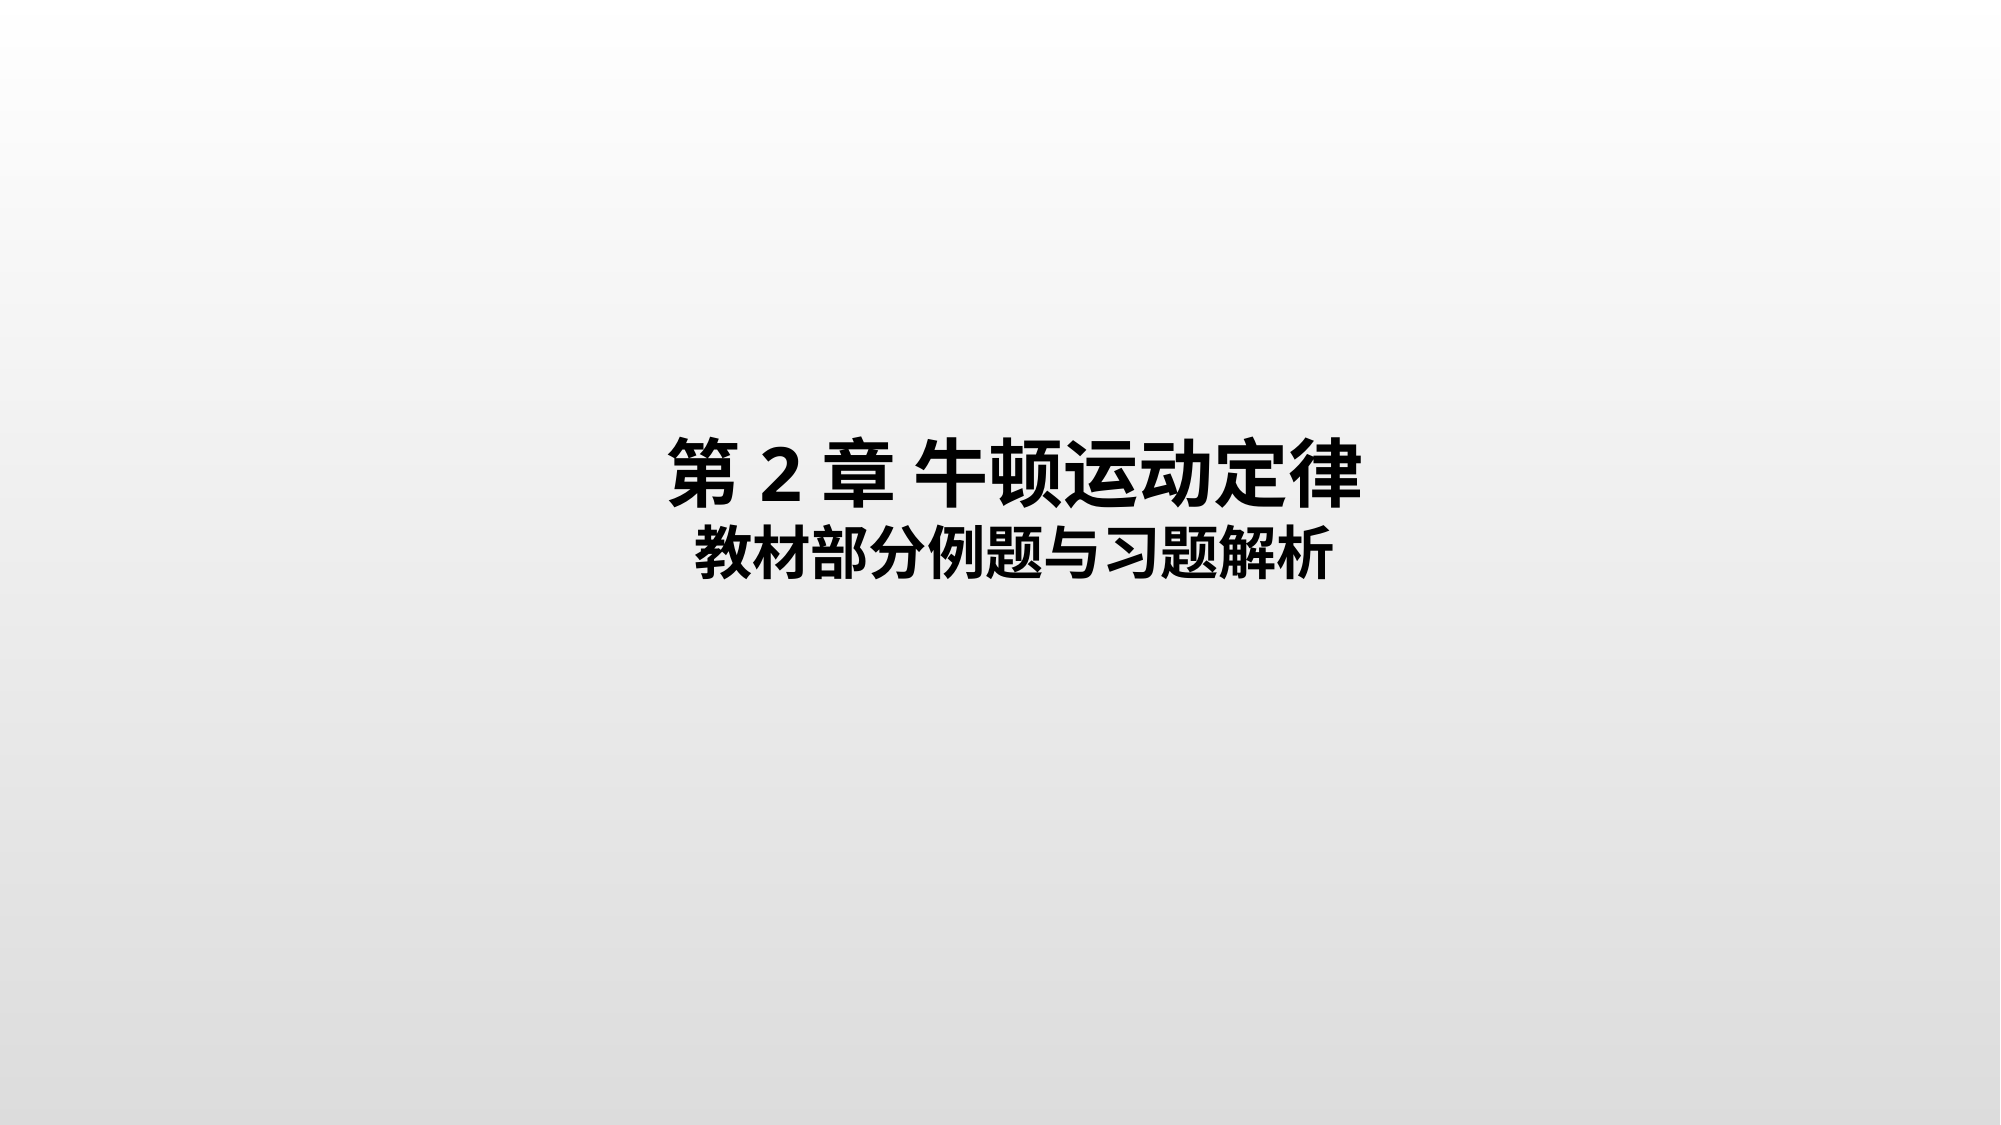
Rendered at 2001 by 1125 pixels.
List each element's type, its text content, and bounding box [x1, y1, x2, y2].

text_box 第2章 牛顿运动定律 教材部分例题与习题解析 [442, 418, 1587, 594]
